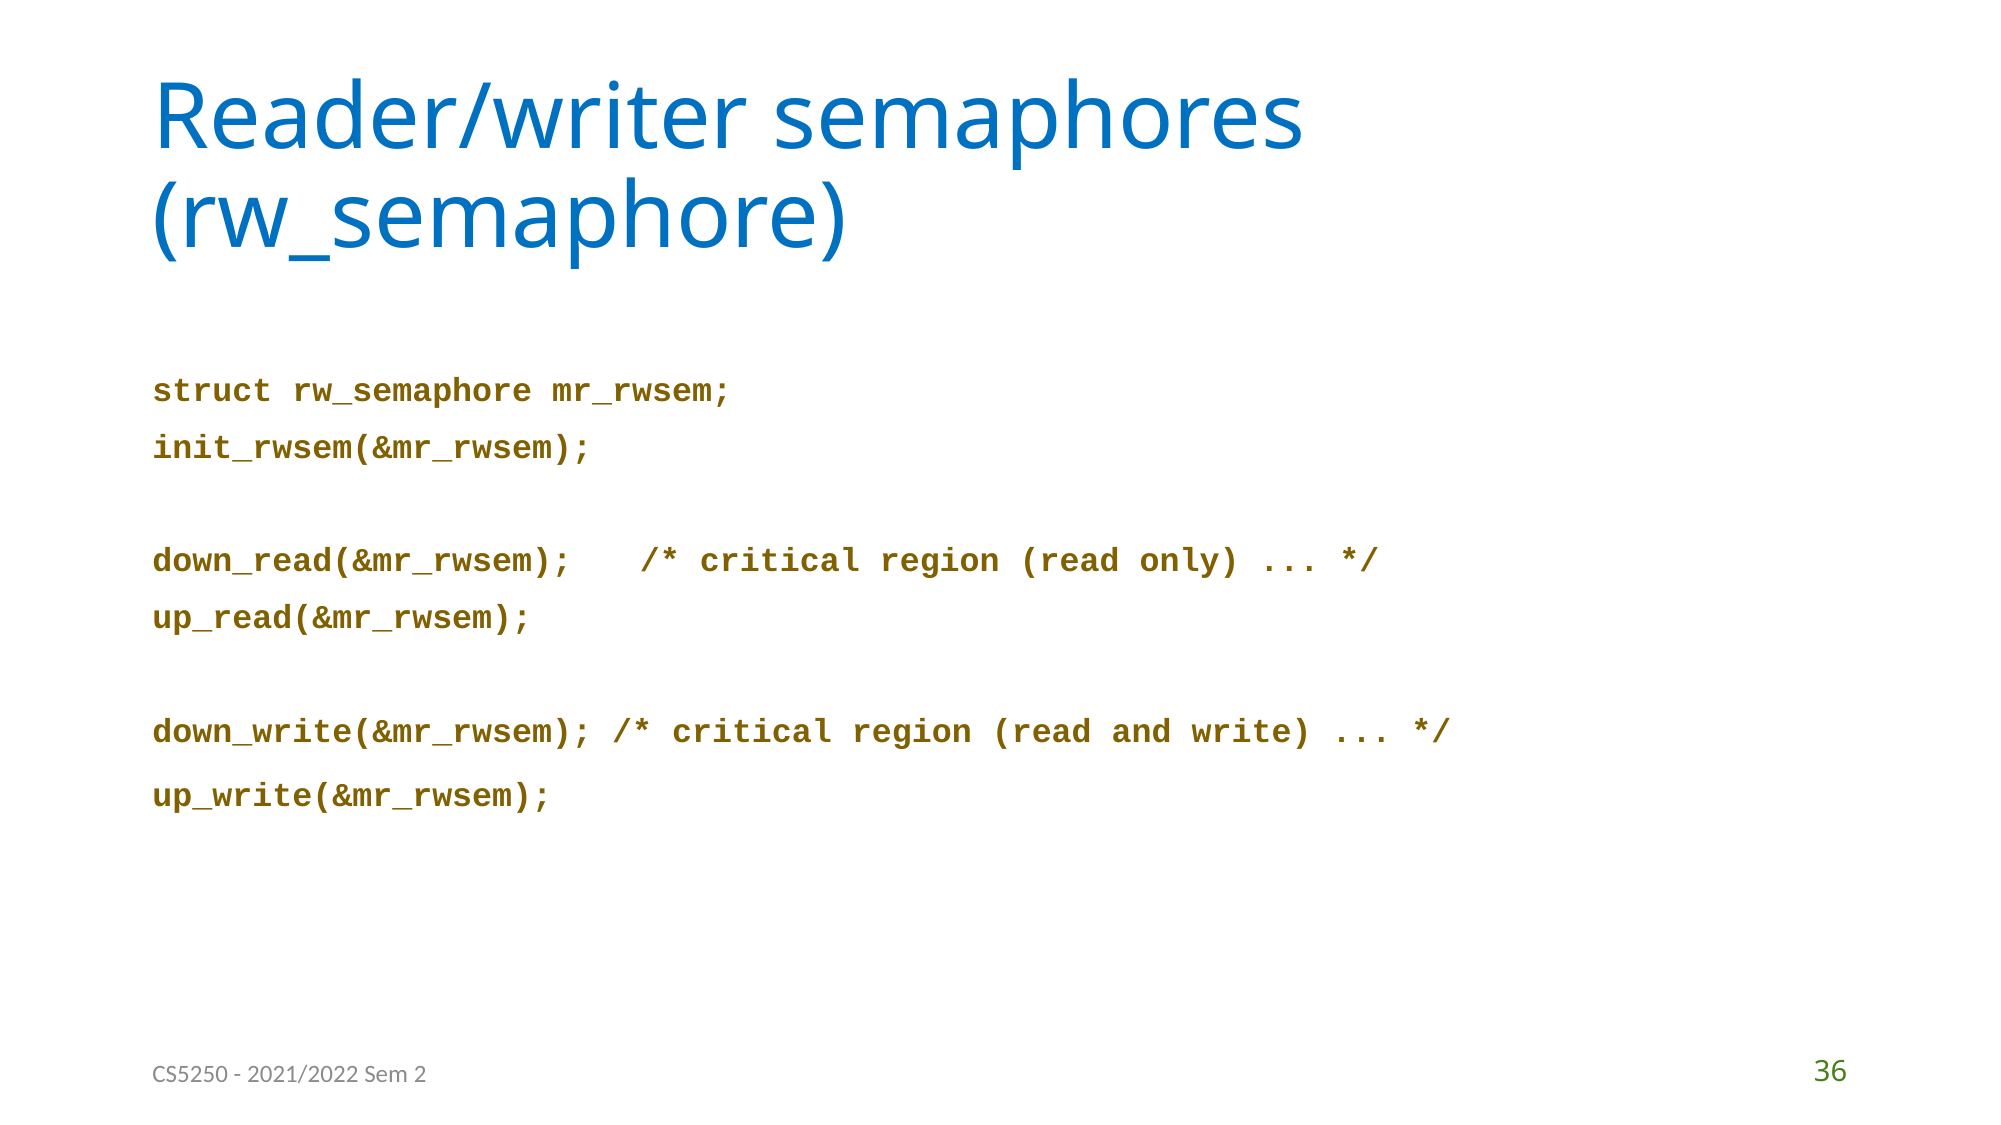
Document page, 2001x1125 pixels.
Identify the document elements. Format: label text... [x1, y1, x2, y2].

title Reader/writer semaphores (rw_semaphore) [137, 59, 1863, 278]
list struct rw_semaphore mr_rwsem; init_rwsem(&mr_rwsem); down_read(&mr_rwsem); /* critical region (read only) ... */ up_read(&mr_rwsem); down_write(&mr_rwsem); /* critical region (read and write) ... */ up_write(&mr_rwsem); [137, 299, 1863, 1014]
slide_number CS5250 - 2021/2022 Sem 2 [137, 1042, 588, 1103]
slide_number 36 [1412, 1042, 1863, 1103]
